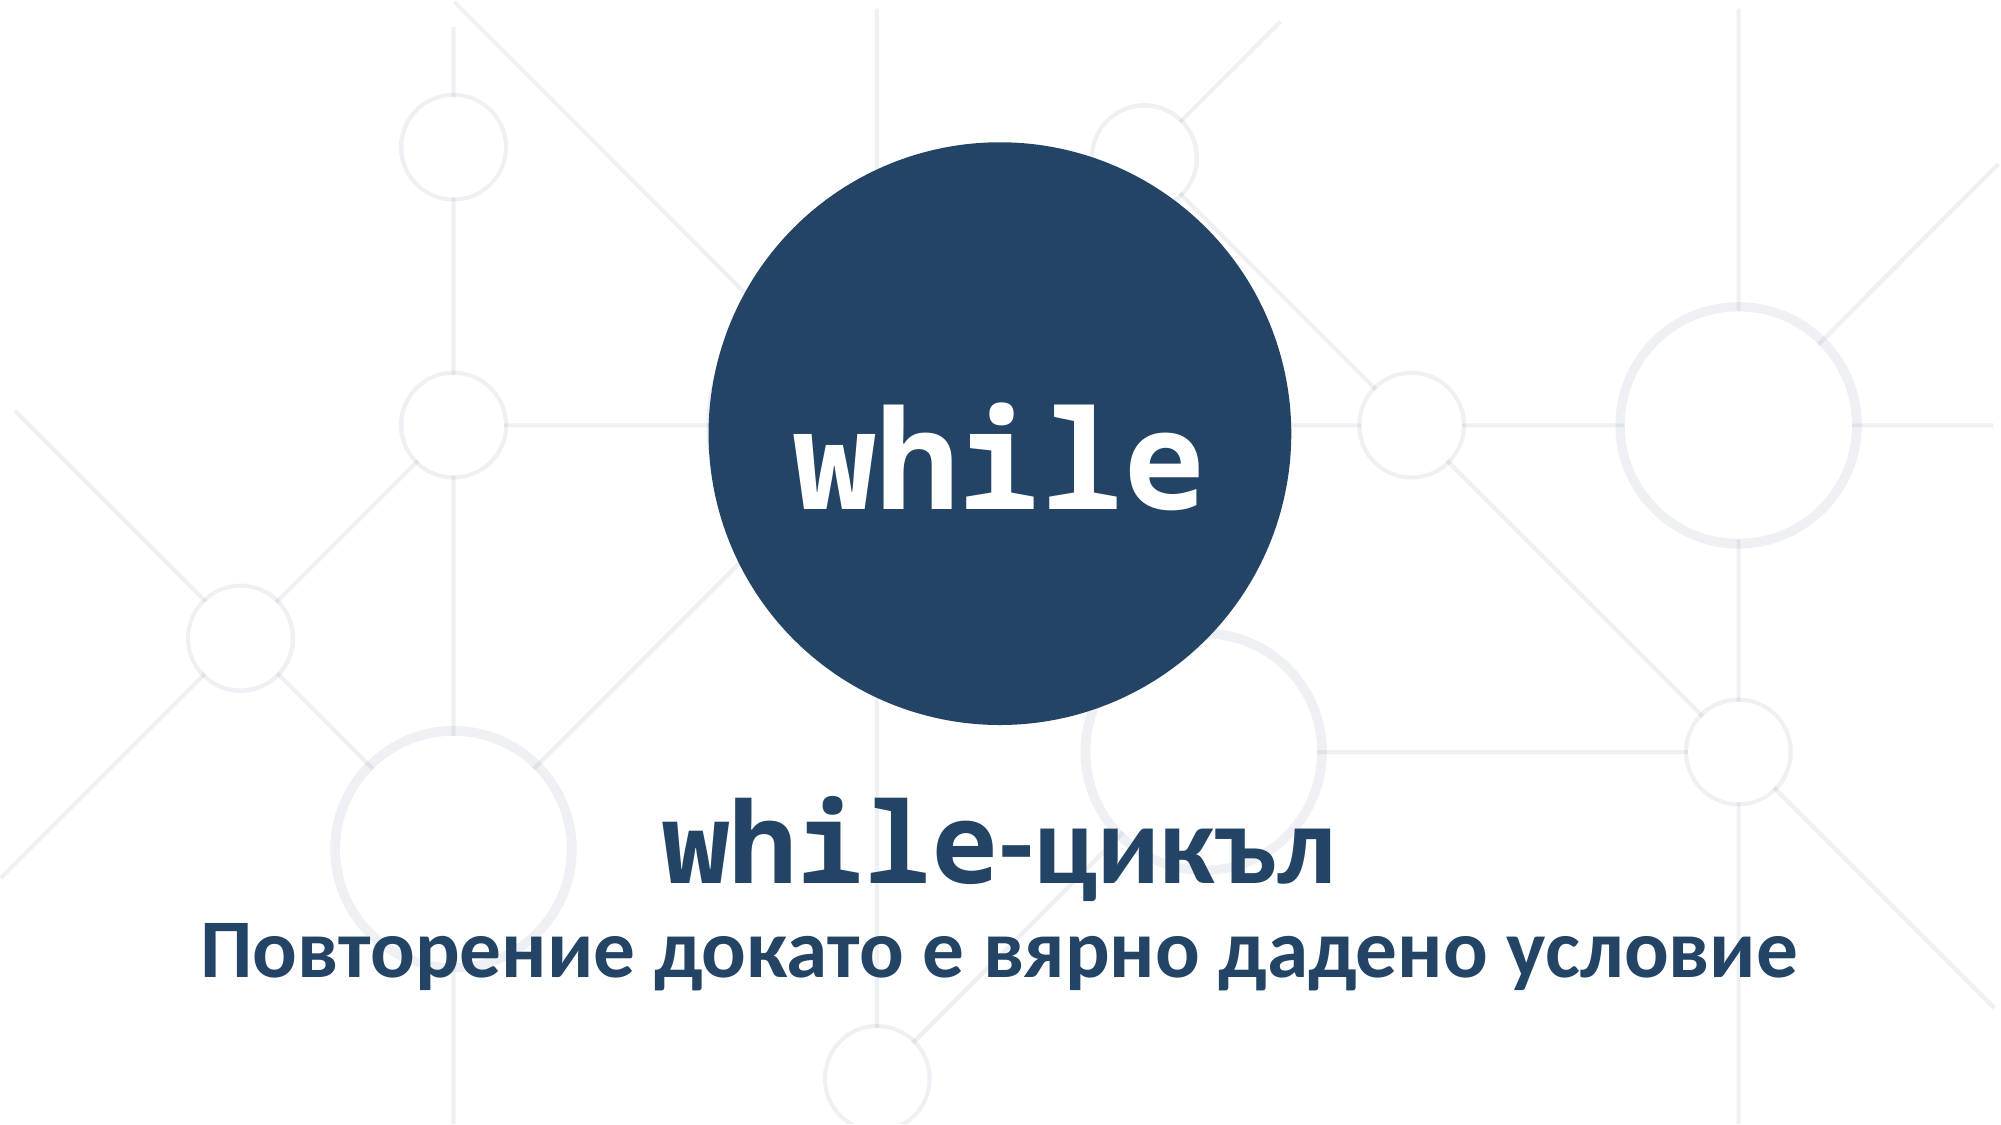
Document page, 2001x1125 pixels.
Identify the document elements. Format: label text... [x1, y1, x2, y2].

list Повторение докато е вярно дадено условие [100, 900, 1900, 983]
list while-цикъл [100, 771, 1900, 898]
text_box while [770, 337, 1230, 555]
